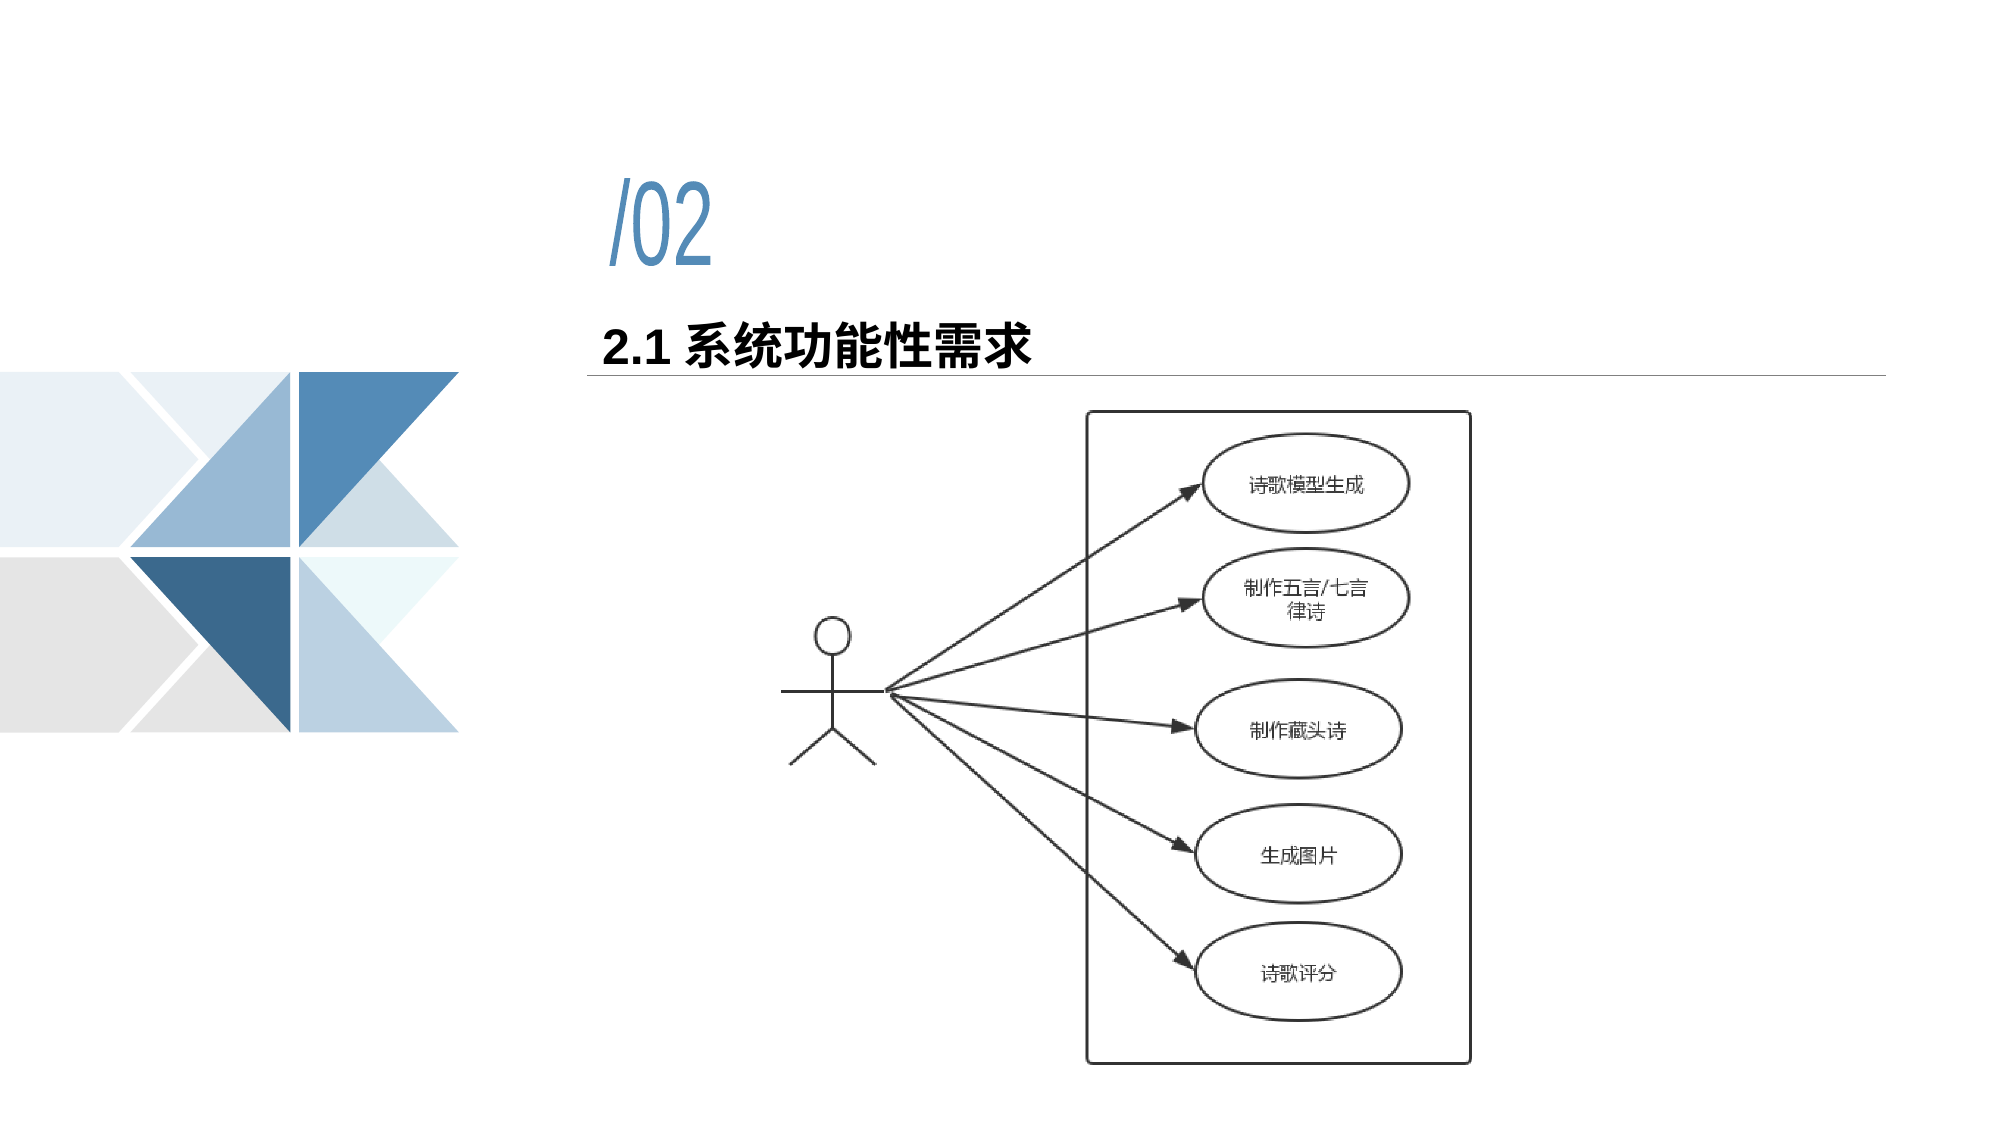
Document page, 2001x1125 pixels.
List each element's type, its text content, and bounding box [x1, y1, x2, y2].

picture [772, 382, 1485, 1091]
title 2.1系统功能性需求 [587, 274, 1901, 383]
